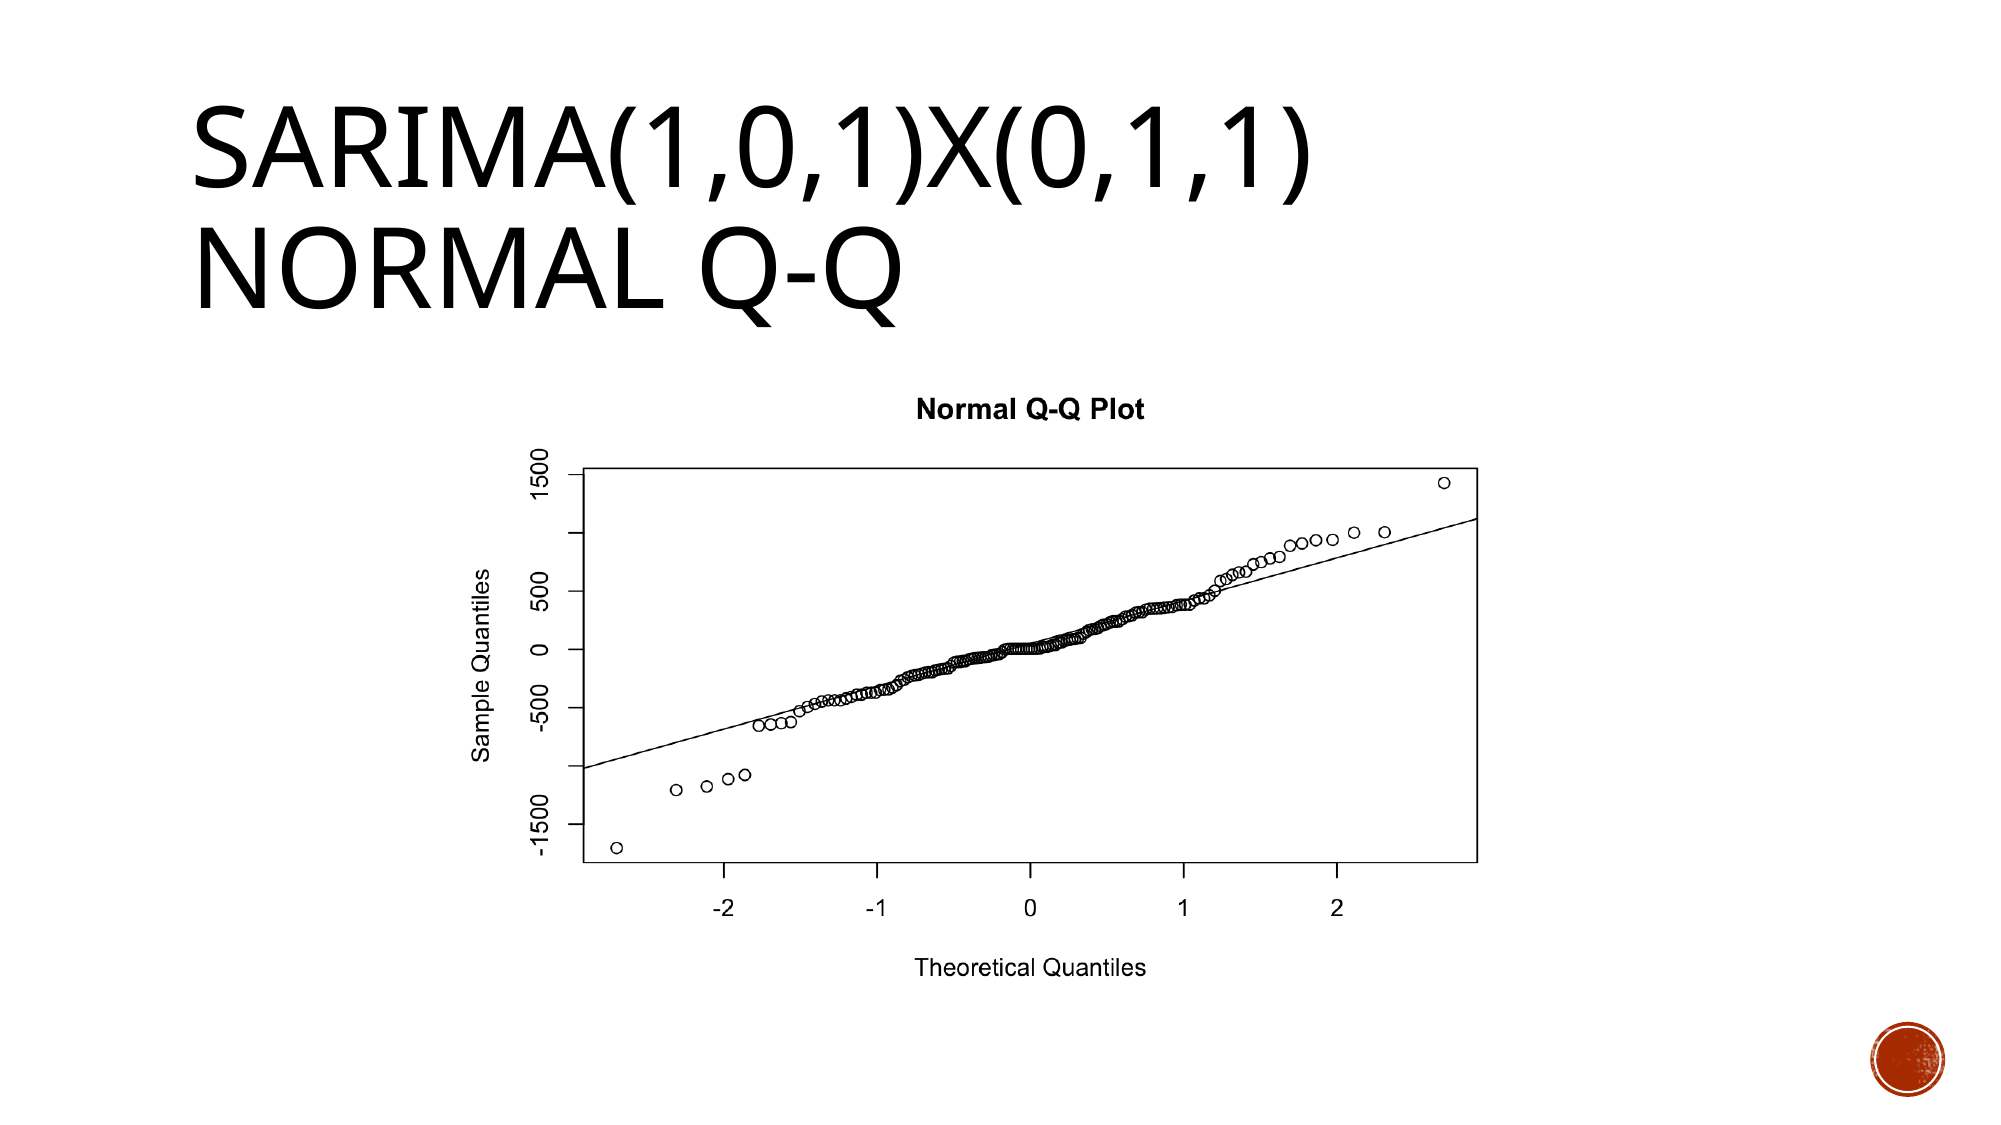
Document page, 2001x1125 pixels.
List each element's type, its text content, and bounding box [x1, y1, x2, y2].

title SARIMA(1,0,1)x(0,1,1) NORmal Q-Q [175, 79, 1826, 344]
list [464, 350, 1538, 1011]
